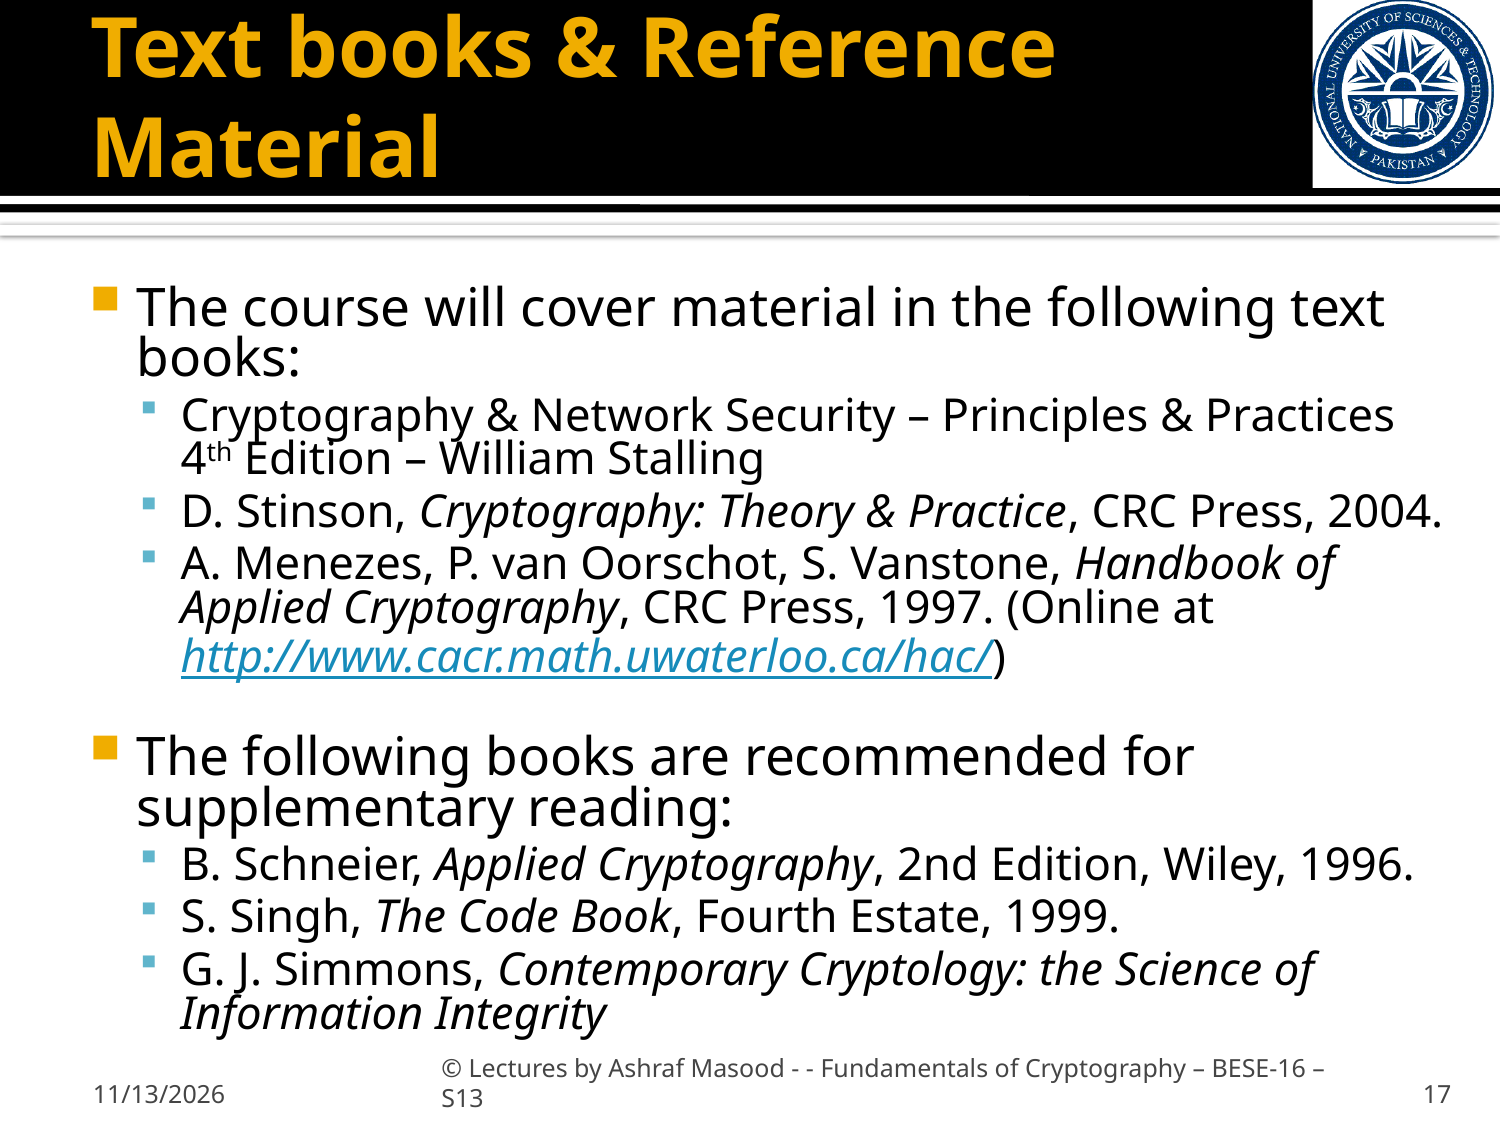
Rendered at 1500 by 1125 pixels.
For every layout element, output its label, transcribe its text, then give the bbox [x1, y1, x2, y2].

title Text books & Reference Material [75, 12, 1313, 175]
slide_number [75, 1067, 425, 1113]
picture [1312, 0, 1500, 188]
list The course will cover material in the following text books: Cryptography & Network Security – Principles & Practices 4th Edition – William Stalling D. Stinson, Cryptography: Theory & Practice, CRC Press, 2004. A. Menezes, P. van Oorschot, S. Vanstone, Handbook of Applied Cryptography, CRC Press, 1997. (Online at http://www.cacr.math.uwaterloo.ca/hac/) The following books are recommended for supplementary reading: B. Schneier, Applied Cryptography, 2nd Edition, Wiley, 1996. S. Singh, The Code Book, Fourth Estate, 1999. G. J. Simmons, Contemporary Cryptology: the Science of Information Integrity [62, 224, 1463, 1063]
slide_number 17 [1345, 1067, 1467, 1113]
footer © Lectures by Ashraf Masood - - Fundamentals of Cryptography – BESE-16 –S13 [433, 1067, 1338, 1113]
